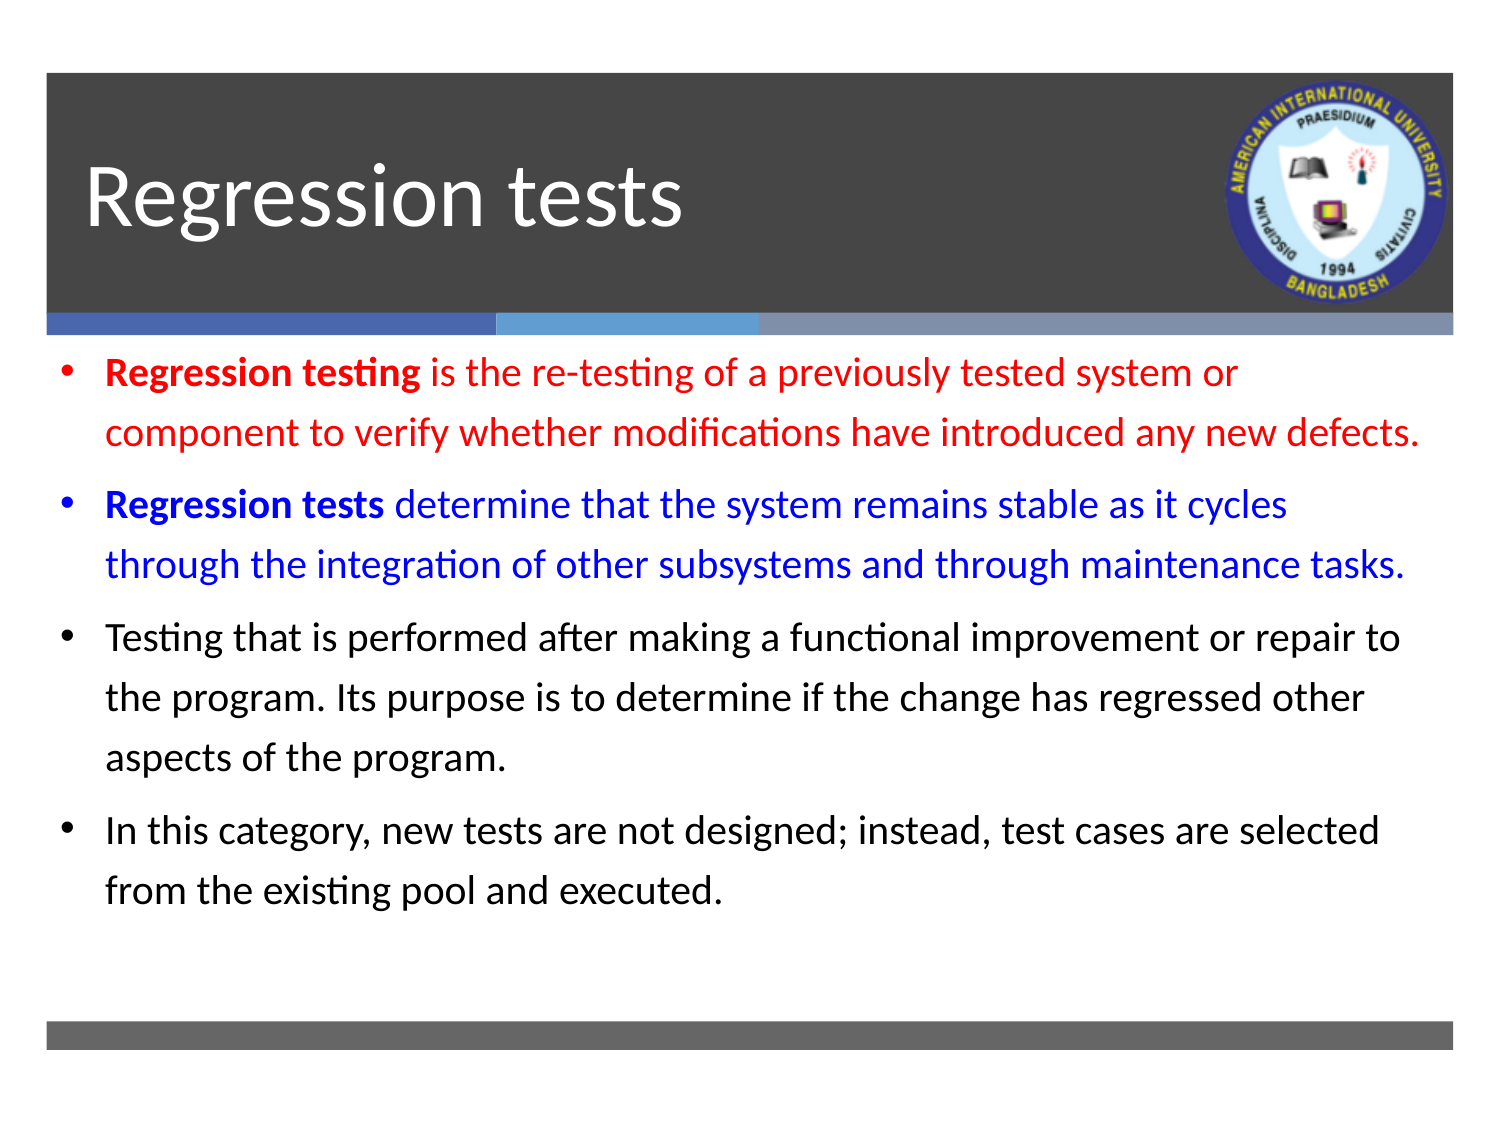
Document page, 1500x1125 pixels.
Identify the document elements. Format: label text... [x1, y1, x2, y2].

text_box Regression testing is the re-testing of a previously tested system or component to verify whether modifications have introduced any new defects. Regression tests determine that the system remains stable as it cycles through the integration of other subsystems and through maintenance tasks. Testing that is performed after making a functional improvement or repair to the program. Its purpose is to determine if the change has regressed other aspects of the program. In this category, new tests are not designed; instead, test cases are selected from the existing pool and executed. [45, 327, 1443, 920]
picture [1220, 75, 1454, 310]
title Regression tests [69, 73, 1351, 253]
